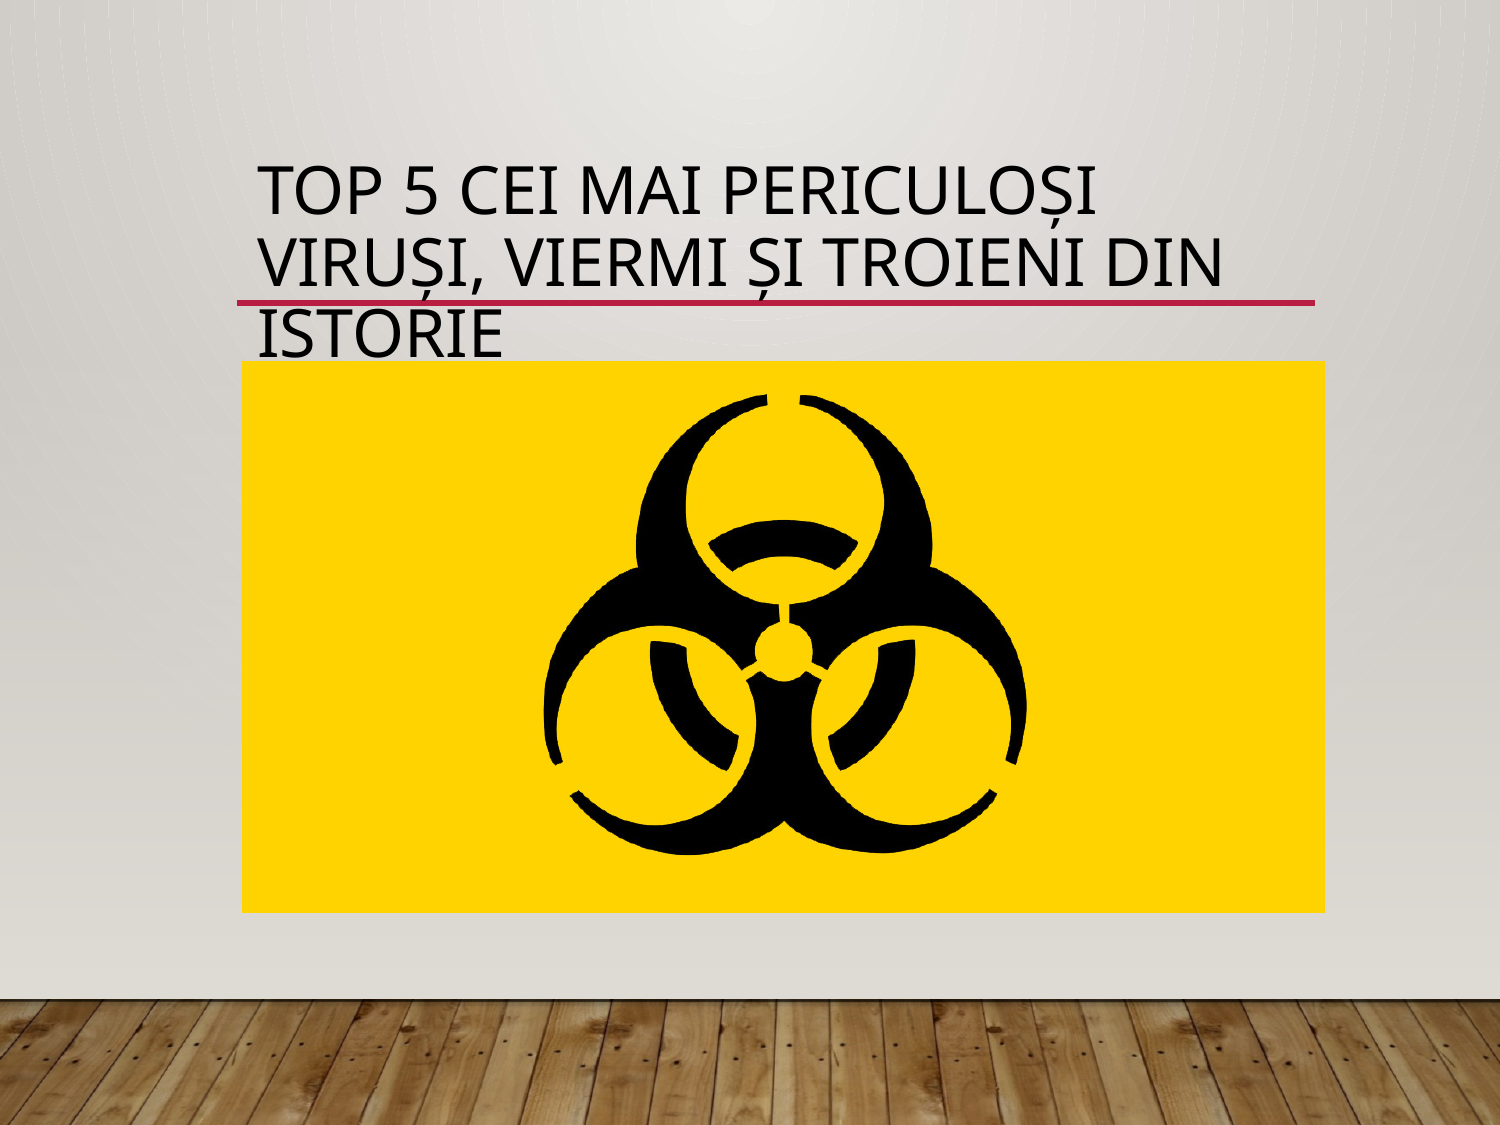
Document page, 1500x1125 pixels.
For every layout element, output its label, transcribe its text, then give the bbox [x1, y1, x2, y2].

picture [0, 999, 1500, 1125]
title Top 5 cei mai periculoși viruși, viermi și troieni din istorie [242, 149, 1321, 315]
picture [241, 361, 1325, 913]
